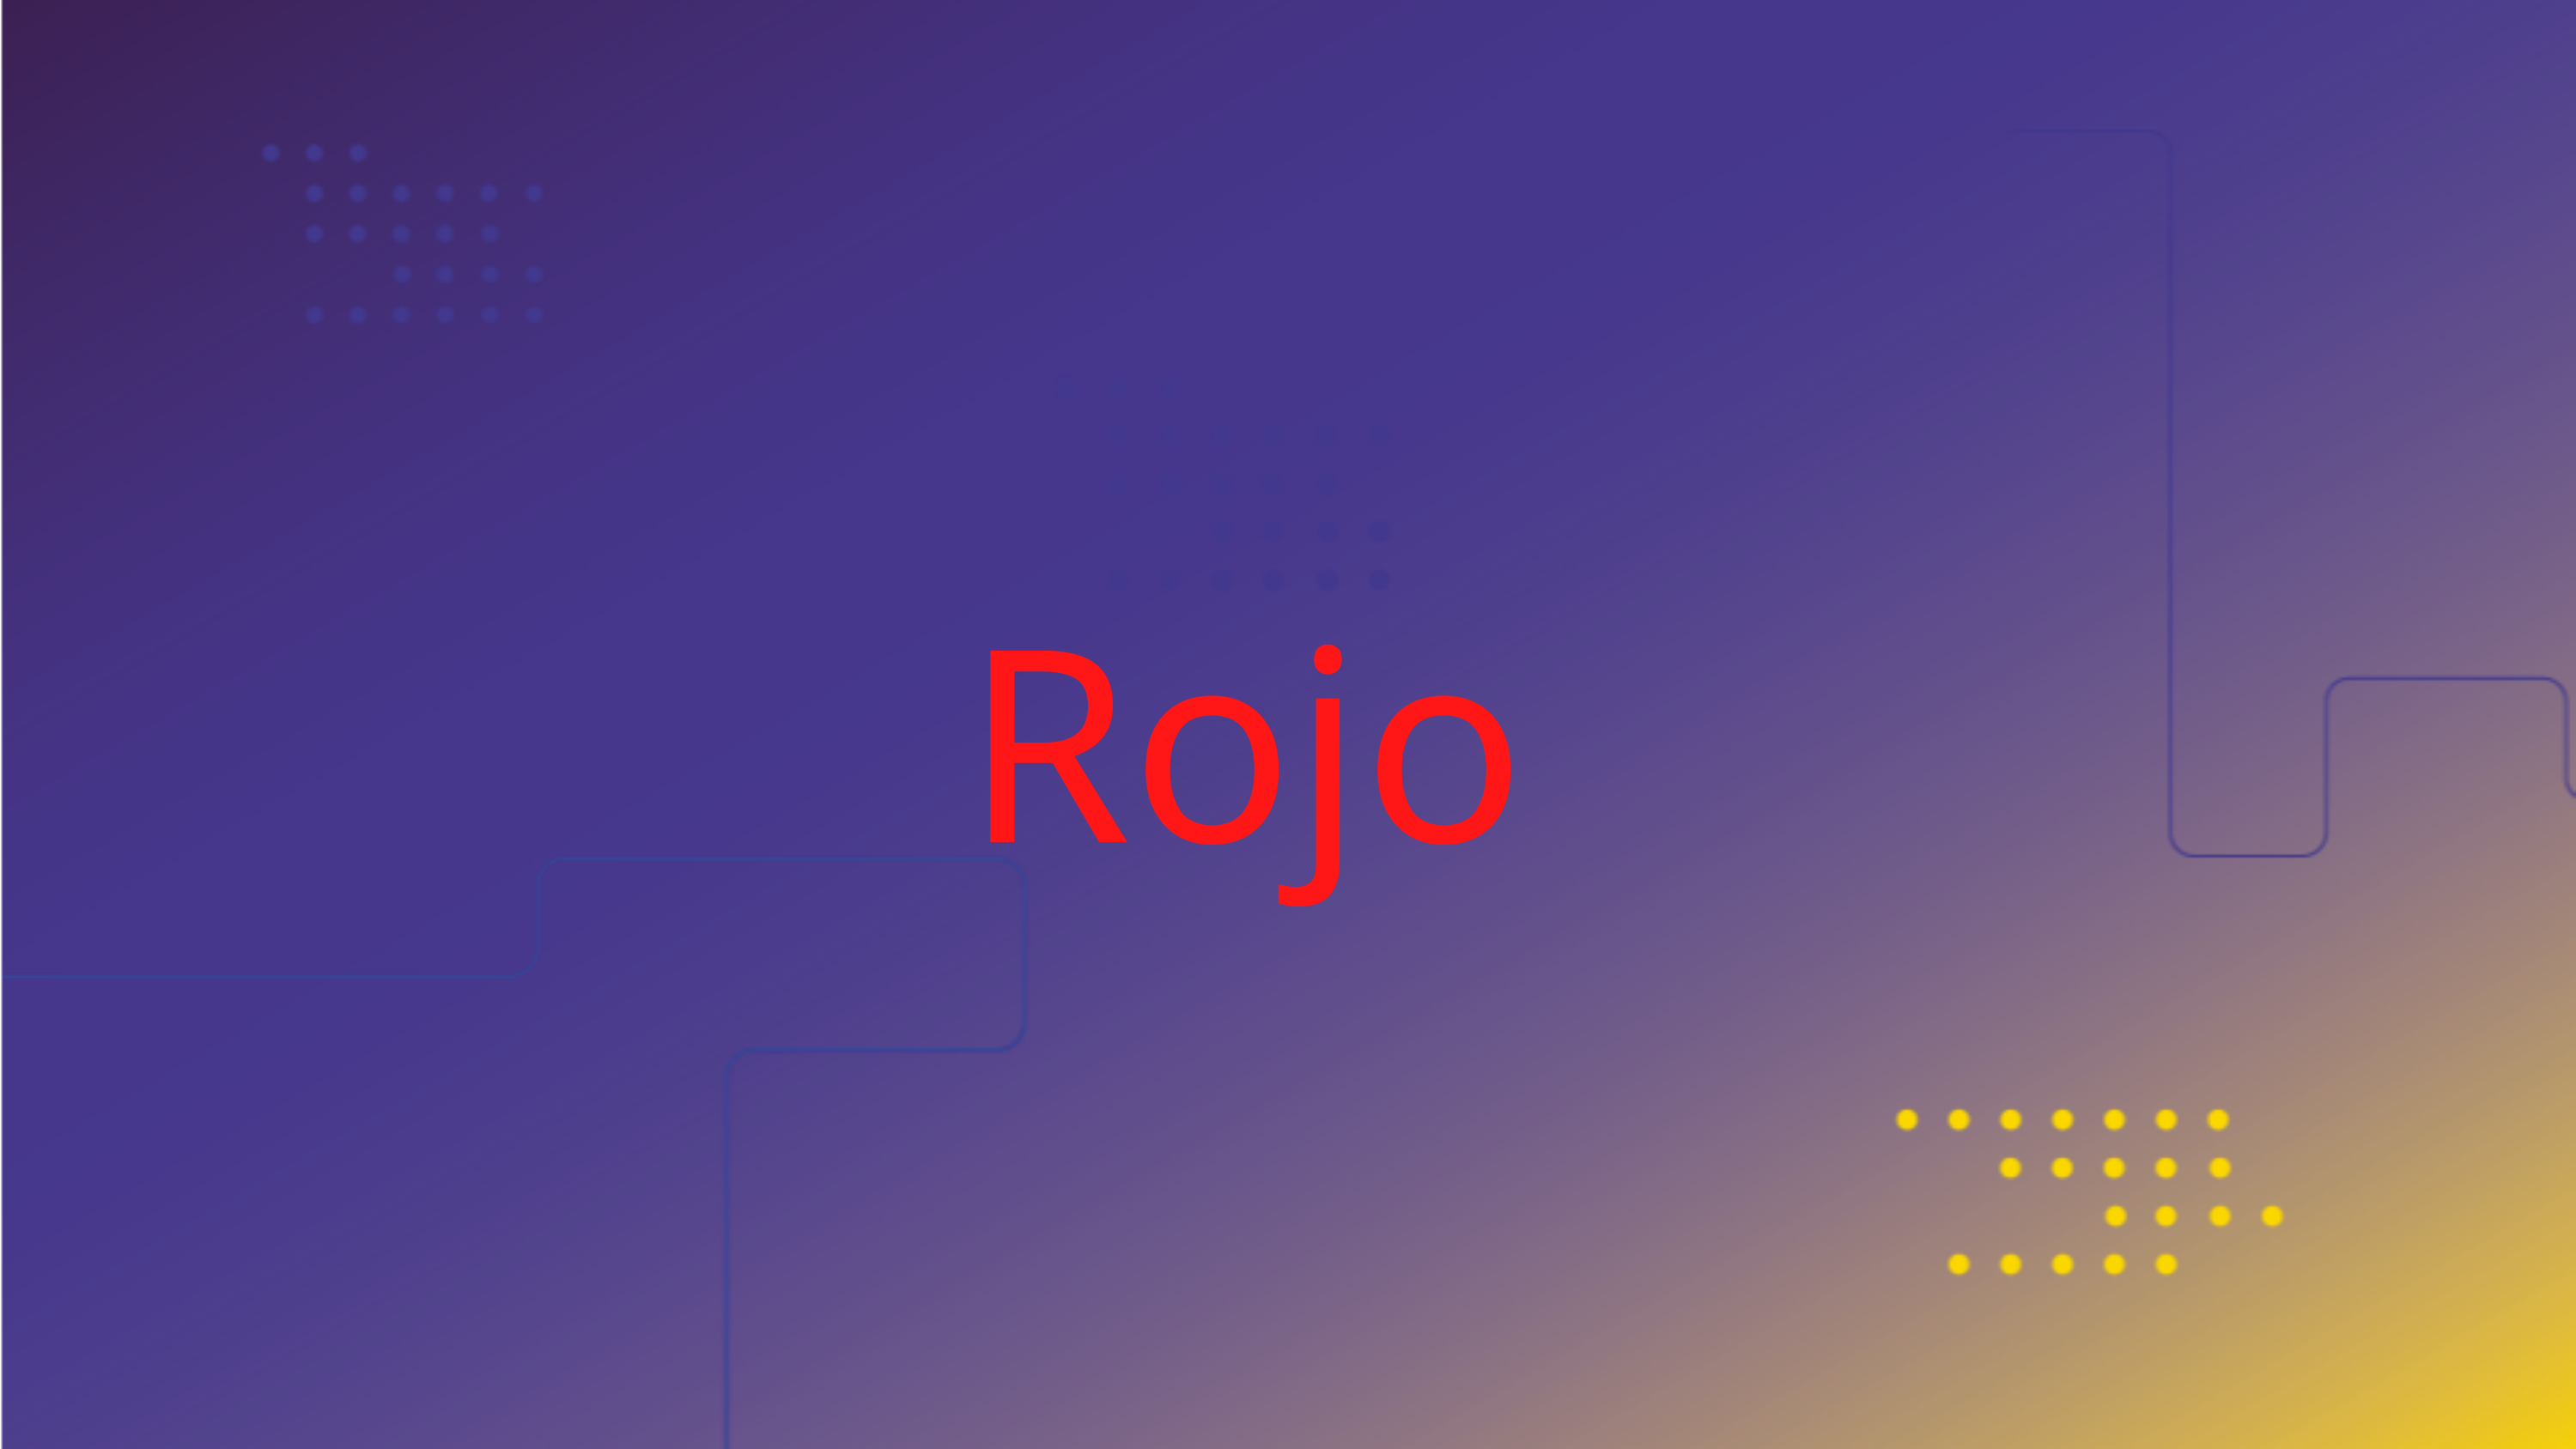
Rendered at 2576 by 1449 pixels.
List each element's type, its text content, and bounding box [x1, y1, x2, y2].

text_box Rojo [112, 519, 2379, 1146]
text_box [0, 0, 2576, 1449]
